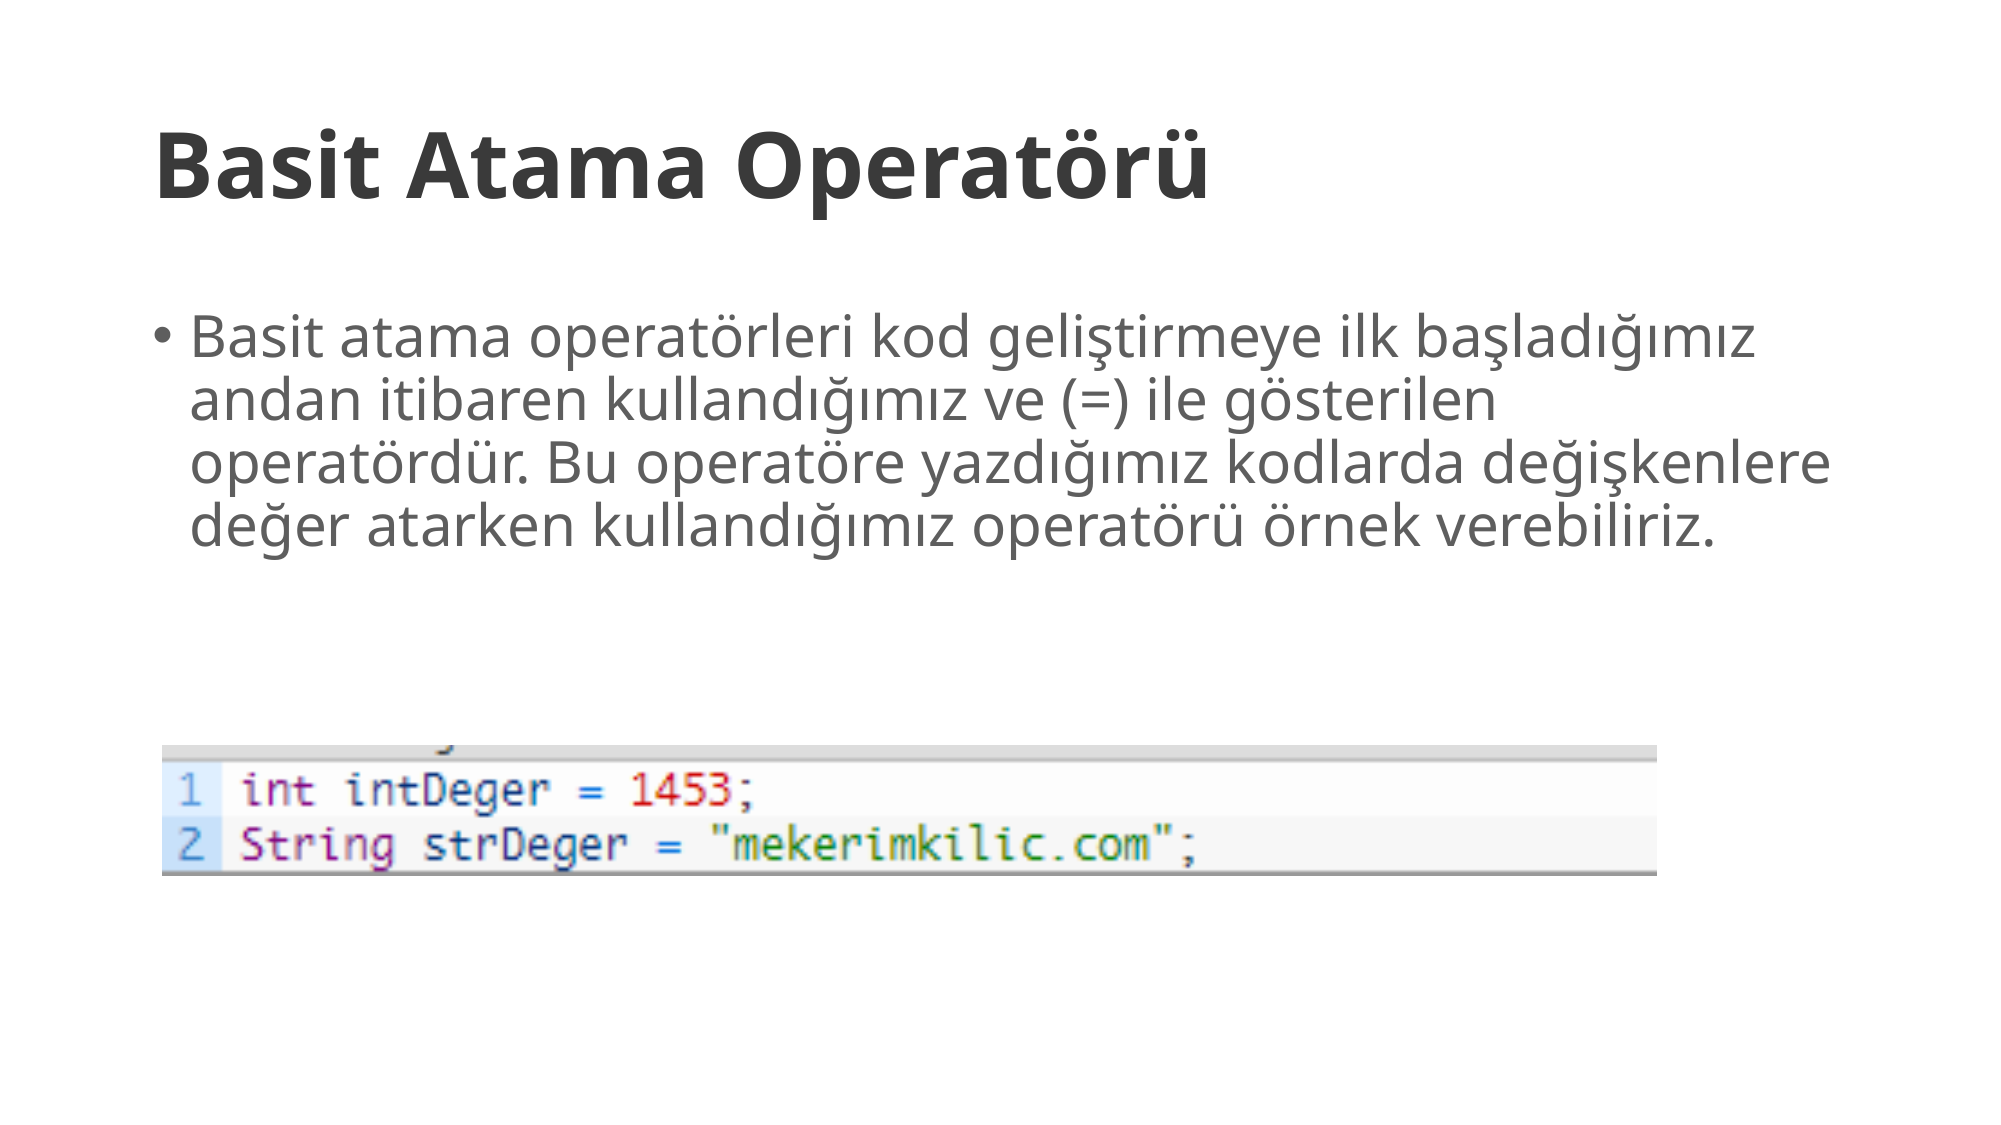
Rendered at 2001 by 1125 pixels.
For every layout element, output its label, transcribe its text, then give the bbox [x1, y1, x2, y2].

title Basit Atama Operatörü [137, 59, 1863, 278]
picture [162, 745, 1657, 876]
list Basit atama operatörleri kod geliştirmeye ilk başladığımız andan itibaren kullandığımız ve (=) ile gösterilen operatördür. Bu operatöre yazdığımız kodlarda değişkenlere değer atarken kullandığımız operatörü örnek verebiliriz. [137, 299, 1863, 1014]
